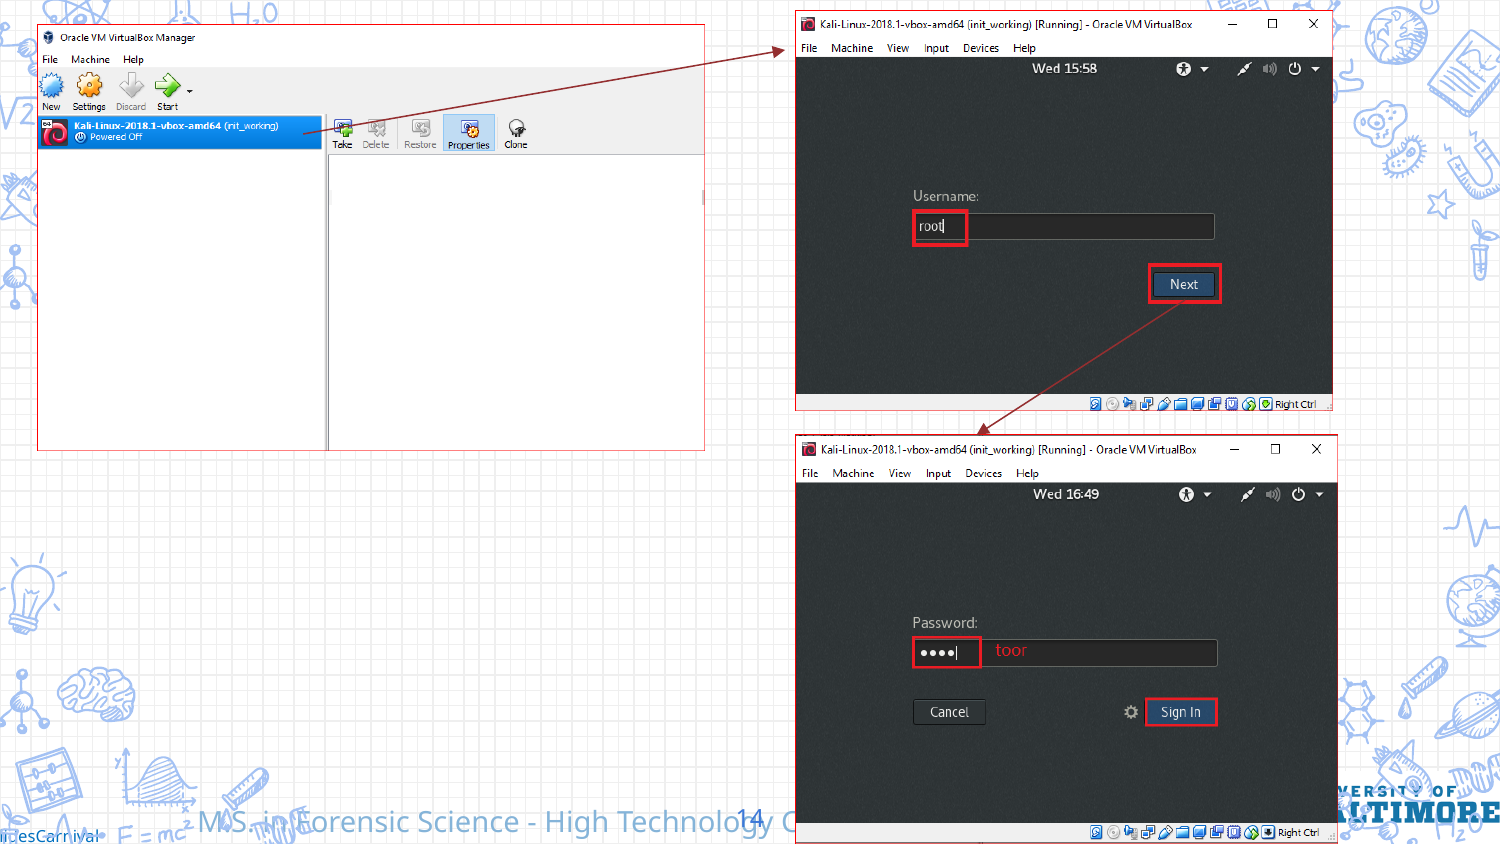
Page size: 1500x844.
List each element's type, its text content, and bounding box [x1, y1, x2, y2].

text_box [976, 299, 1186, 436]
picture [1471, 771, 1479, 786]
picture [1381, 771, 1421, 792]
picture [794, 434, 1500, 844]
slide_number 14 [705, 796, 789, 844]
picture [1408, 786, 1417, 792]
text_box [302, 49, 786, 135]
picture [1481, 771, 1489, 788]
picture [1479, 779, 1483, 790]
picture [1375, 780, 1390, 791]
picture [1342, 796, 1349, 806]
picture [1405, 773, 1430, 800]
picture [36, 23, 706, 451]
picture [1354, 819, 1361, 827]
picture [1388, 823, 1396, 835]
picture [794, 10, 1334, 412]
